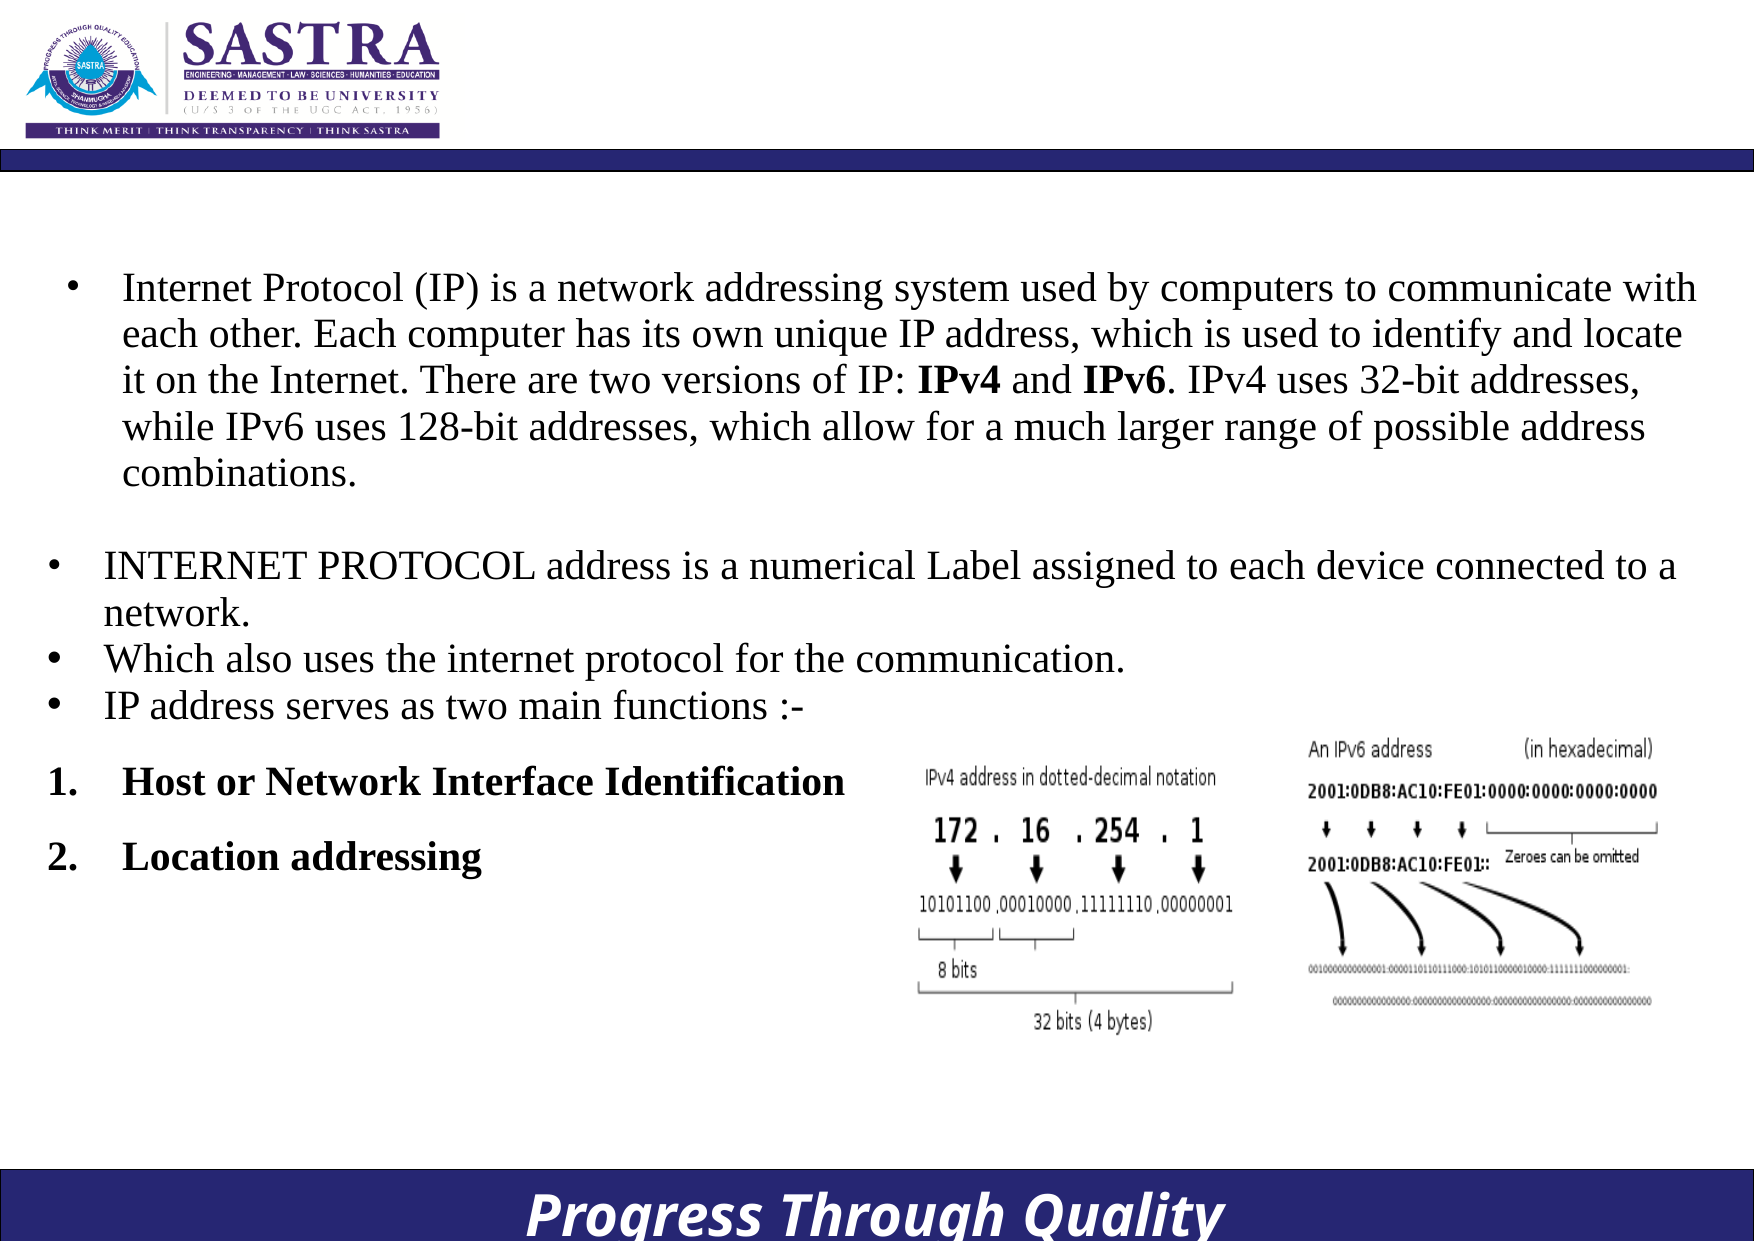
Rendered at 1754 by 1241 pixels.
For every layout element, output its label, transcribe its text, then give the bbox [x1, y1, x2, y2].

list Internet Protocol (IP) is a network addressing system used by computers to communicate with each other. Each computer has its own unique IP address, which is used to identify and locate it on the Internet. There are two versions of IP: IPv4 and IPv6. IPv4 uses 32-bit addresses, while IPv6 uses 128-bit addresses, which allow for a much larger range of possible address combinations. INTERNET PROTOCOL address is a numerical Label assigned to each device connected to a network. Which also uses the internet protocol for the communication. IP address serves as two main functions :- Host or Network Interface Identification Location addressing [30, 255, 1724, 1212]
picture [0, 13, 465, 145]
picture [906, 741, 1247, 1062]
picture [1299, 712, 1664, 1034]
